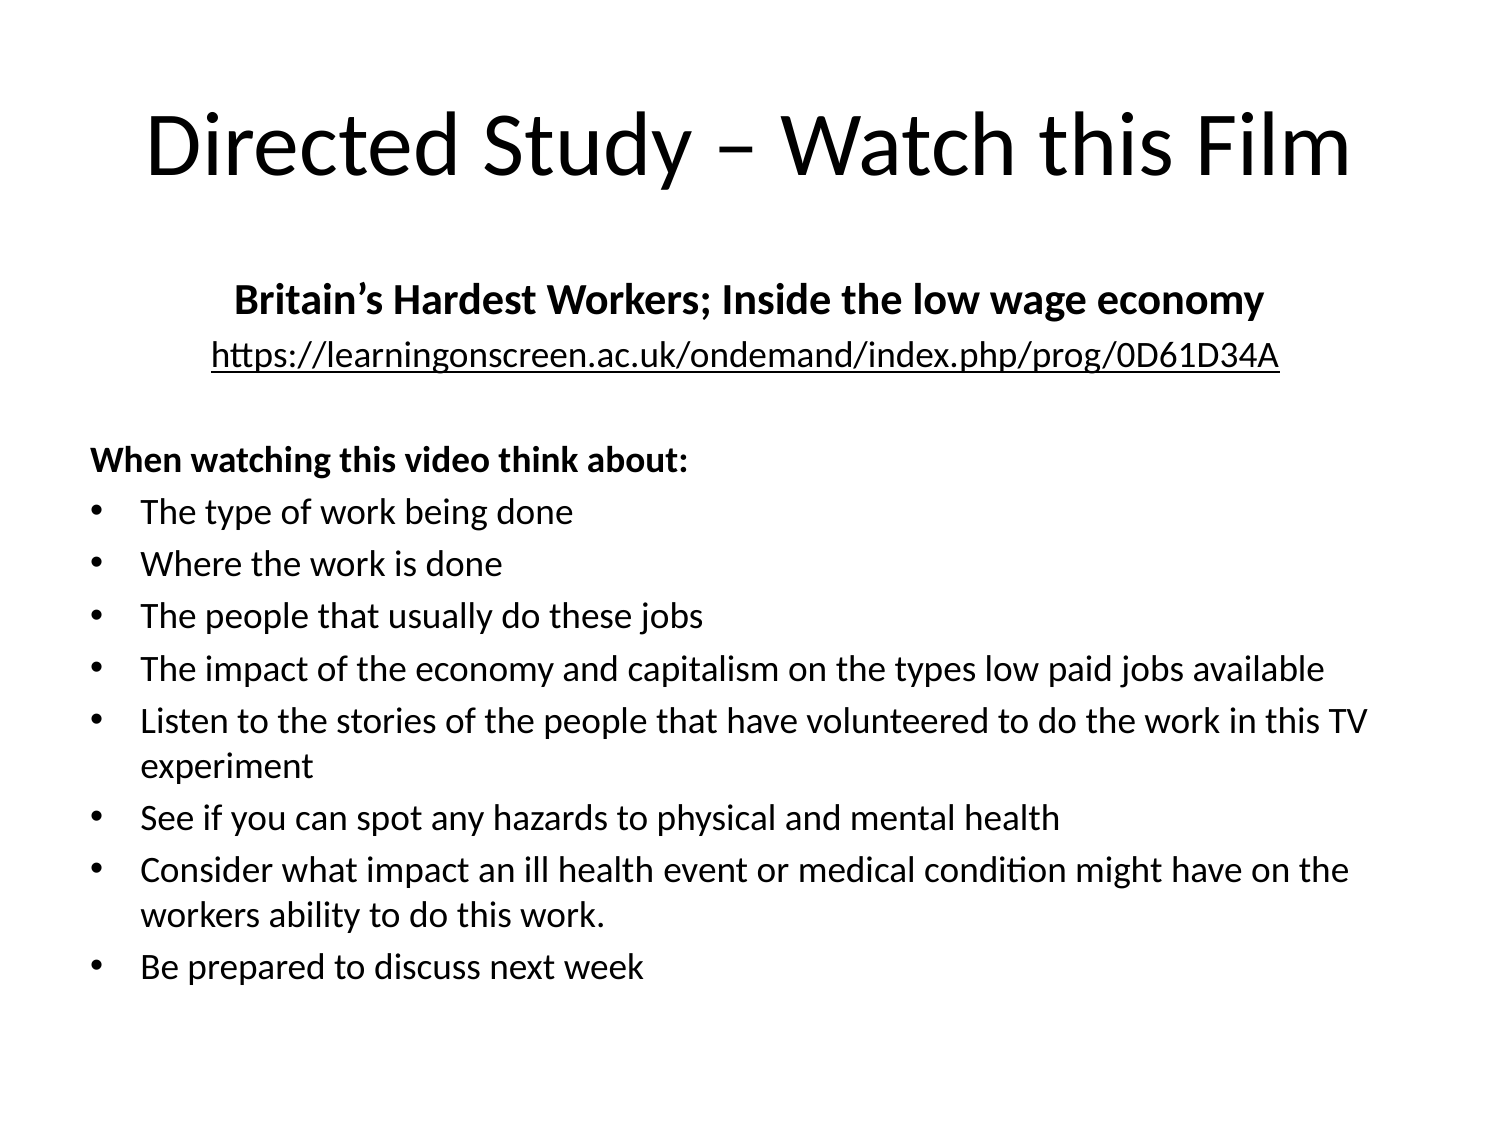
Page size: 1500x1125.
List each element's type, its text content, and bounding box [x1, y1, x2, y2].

title Directed Study – Watch this Film [75, 45, 1425, 233]
list Britain’s Hardest Workers; Inside the low wage economy https://learningonscreen.ac.uk/ondemand/index.php/prog/0D61D34A When watching this video think about: The type of work being done Where the work is done The people that usually do these jobs The impact of the economy and capitalism on the types low paid jobs available Listen to the stories of the people that have volunteered to do the work in this TV experiment See if you can spot any hazards to physical and mental health Consider what impact an ill health event or medical condition might have on the workers ability to do this work. Be prepared to discuss next week [75, 262, 1425, 1005]
